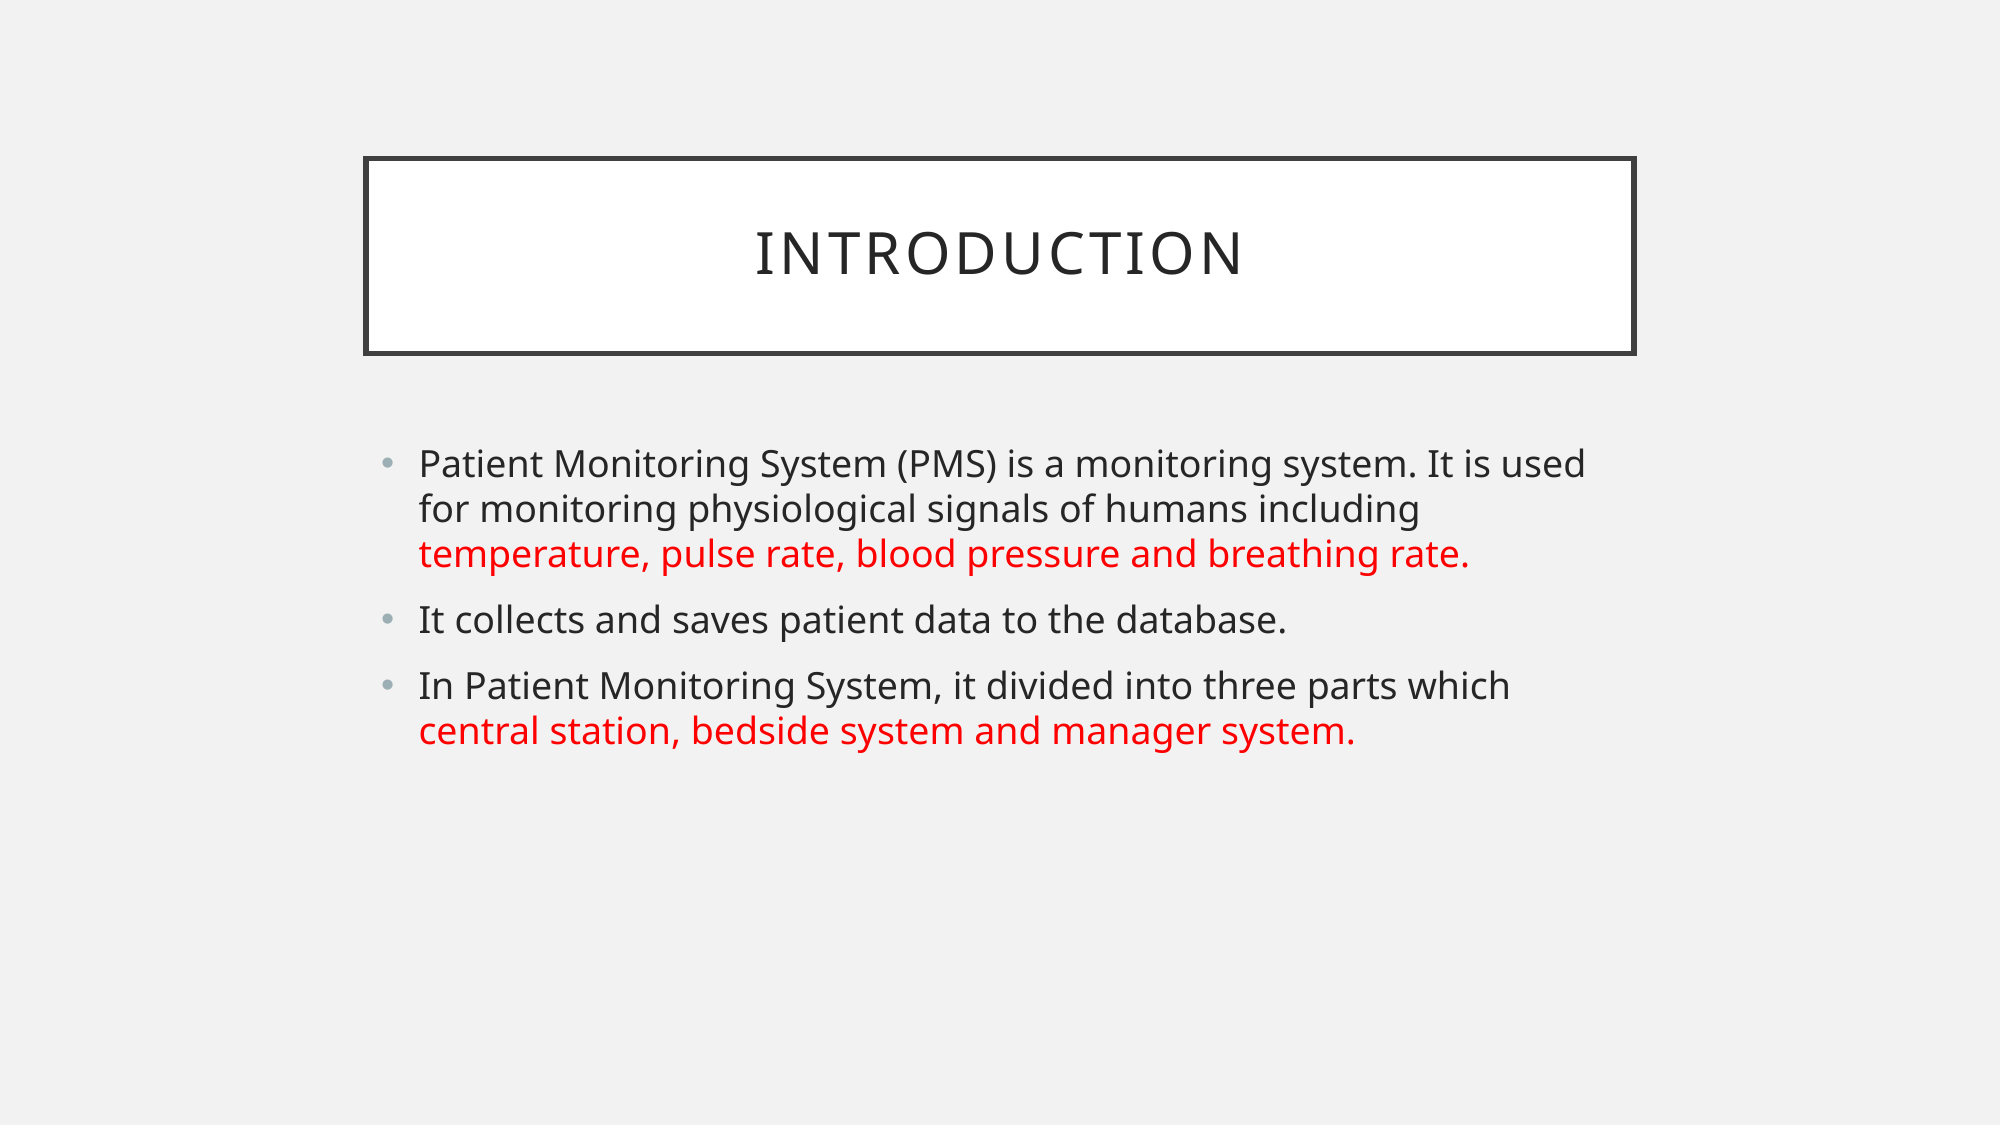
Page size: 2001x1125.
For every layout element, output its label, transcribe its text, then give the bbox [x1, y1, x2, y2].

list Patient Monitoring System (PMS) is a monitoring system. It is used for monitoring physiological signals of humans including temperature, pulse rate, blood pressure and breathing rate. It collects and saves patient data to the database. In Patient Monitoring System, it divided into three parts which central station, bedside system and manager system. [366, 432, 1634, 942]
title INTRODUCTION [363, 156, 1637, 356]
